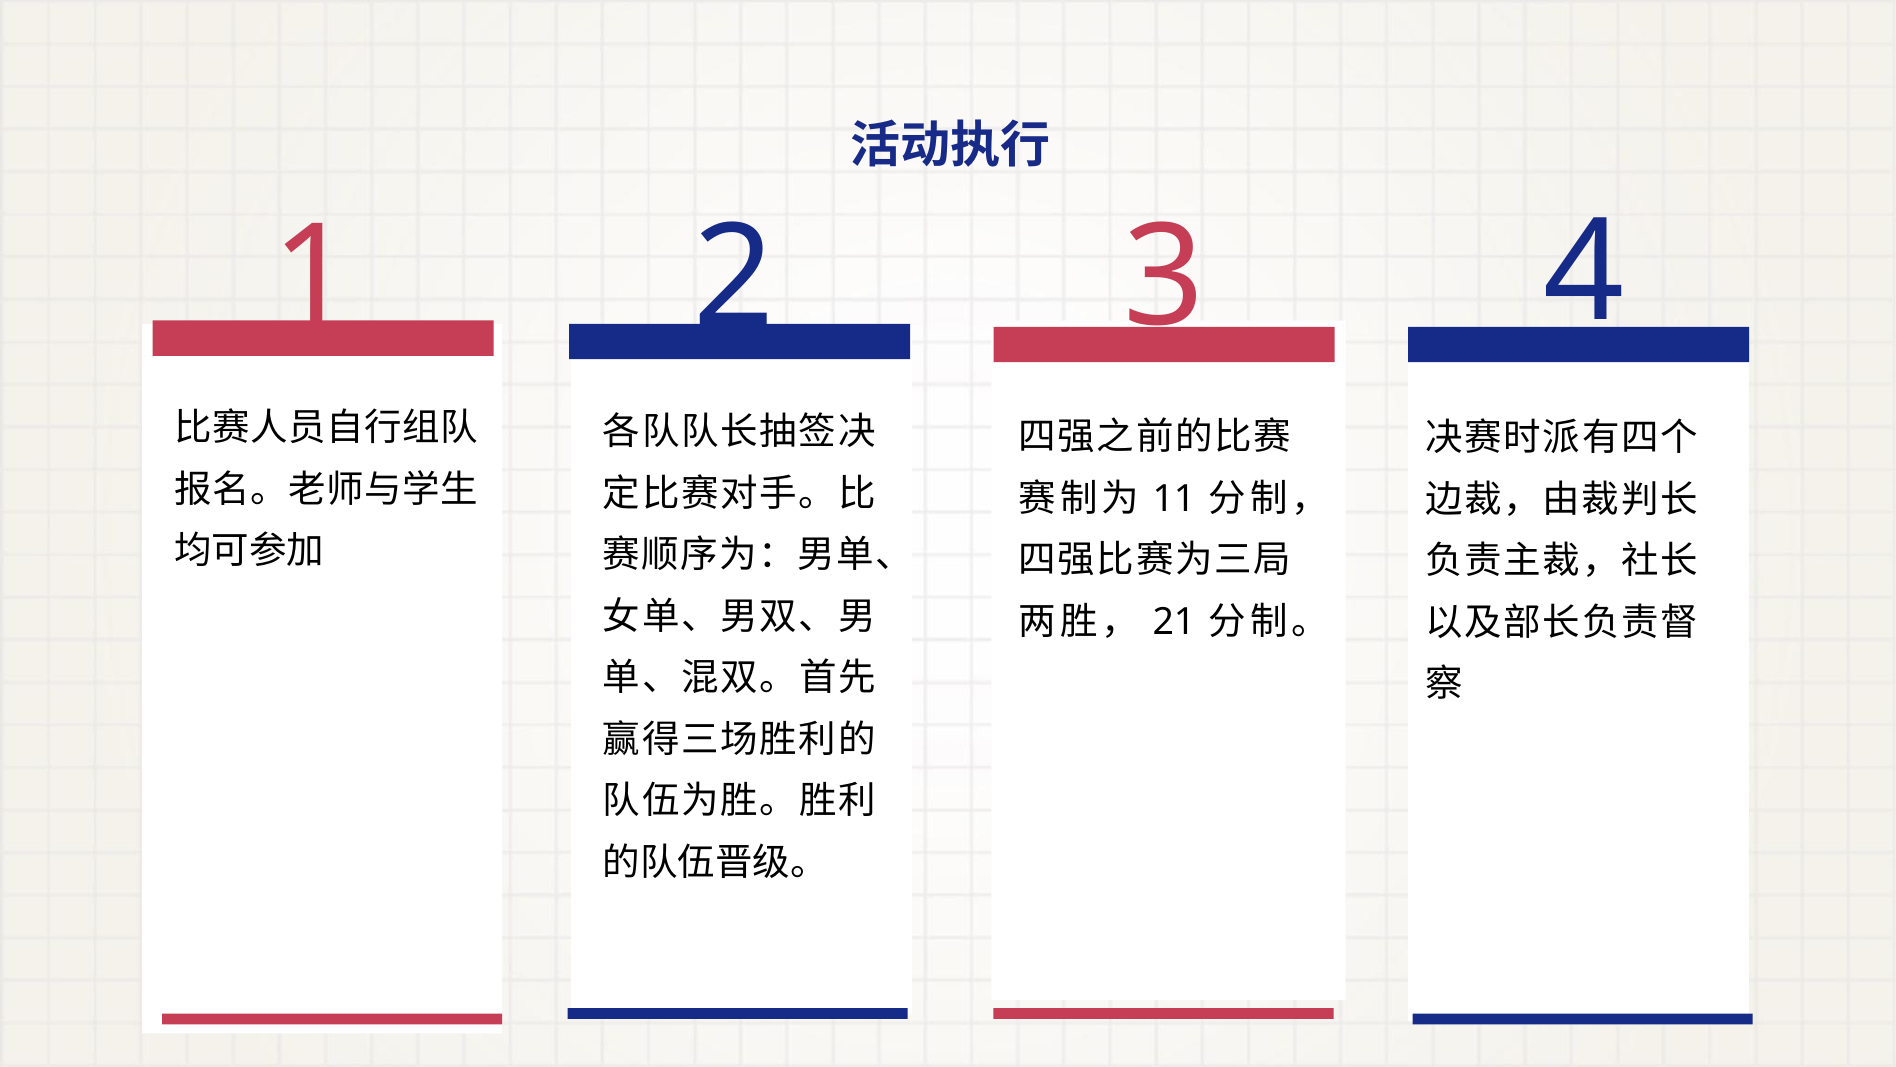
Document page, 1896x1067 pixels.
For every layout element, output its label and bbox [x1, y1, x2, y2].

picture [0, 0, 1896, 1067]
text_box [141, 100, 1753, 1034]
